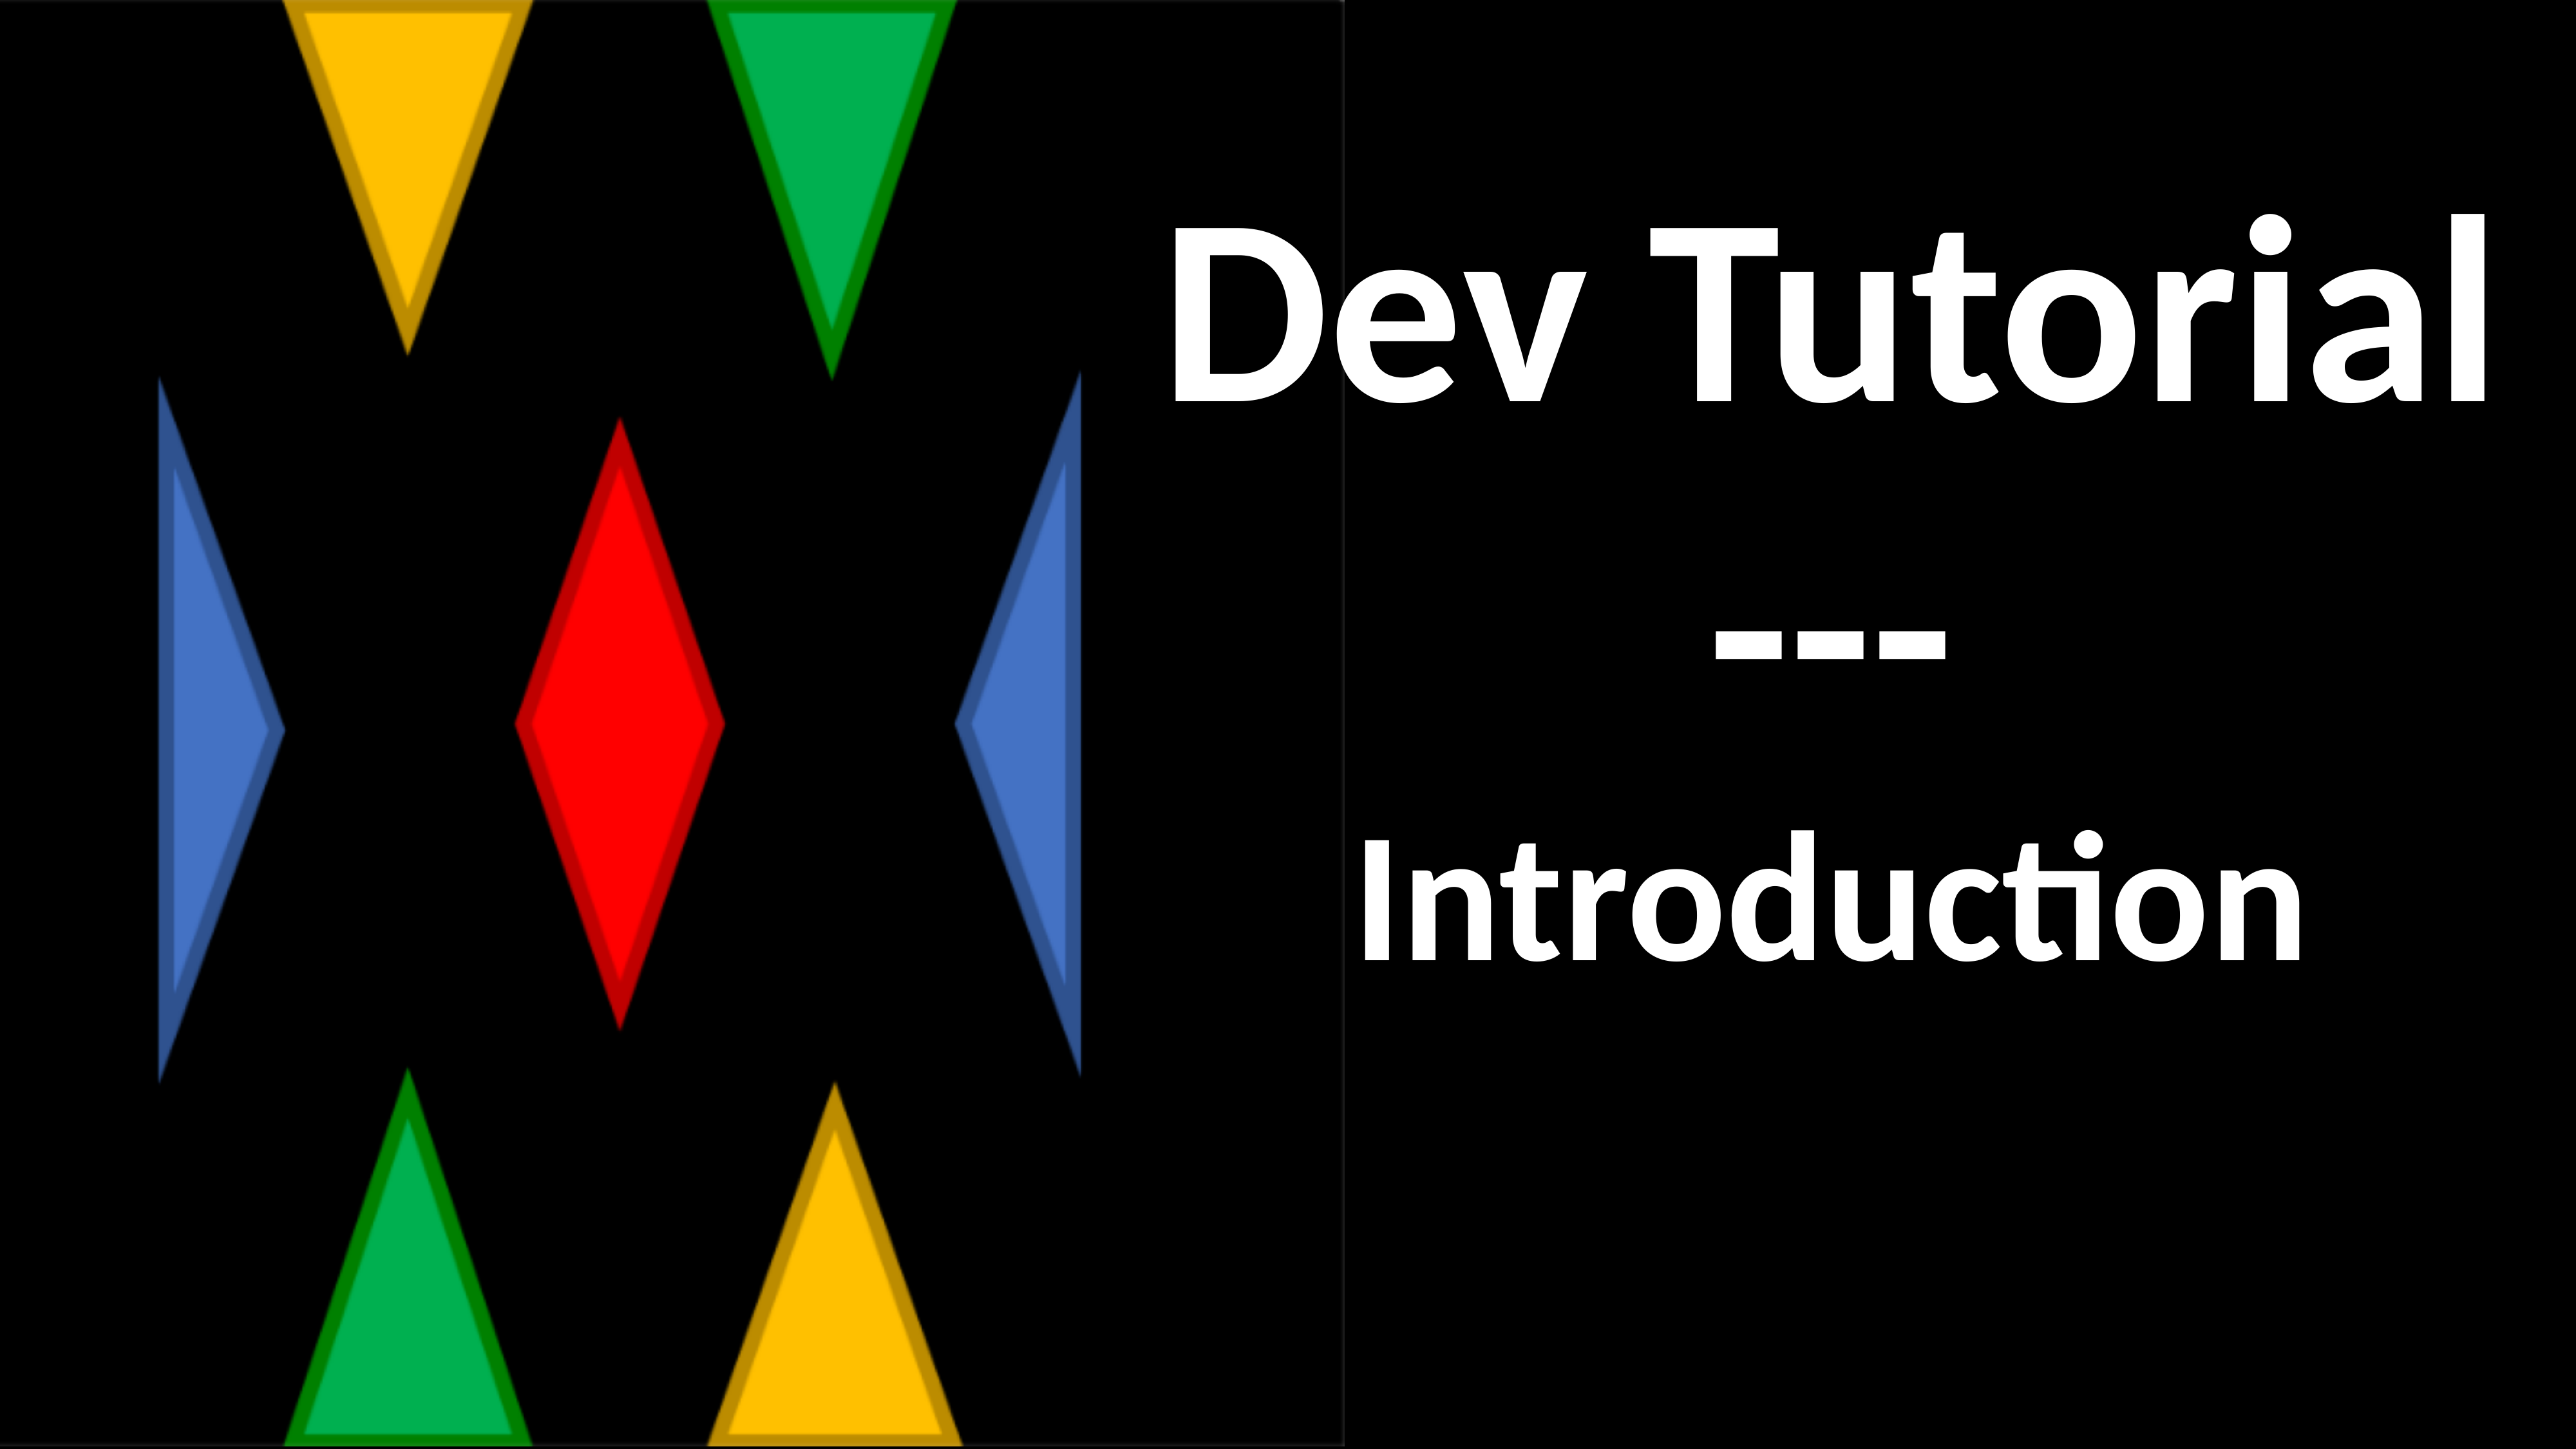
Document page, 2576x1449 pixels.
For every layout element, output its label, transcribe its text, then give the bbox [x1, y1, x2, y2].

picture [0, 0, 1345, 1446]
text_box Dev Tutorial --- Introduction [1345, 129, 2547, 1387]
